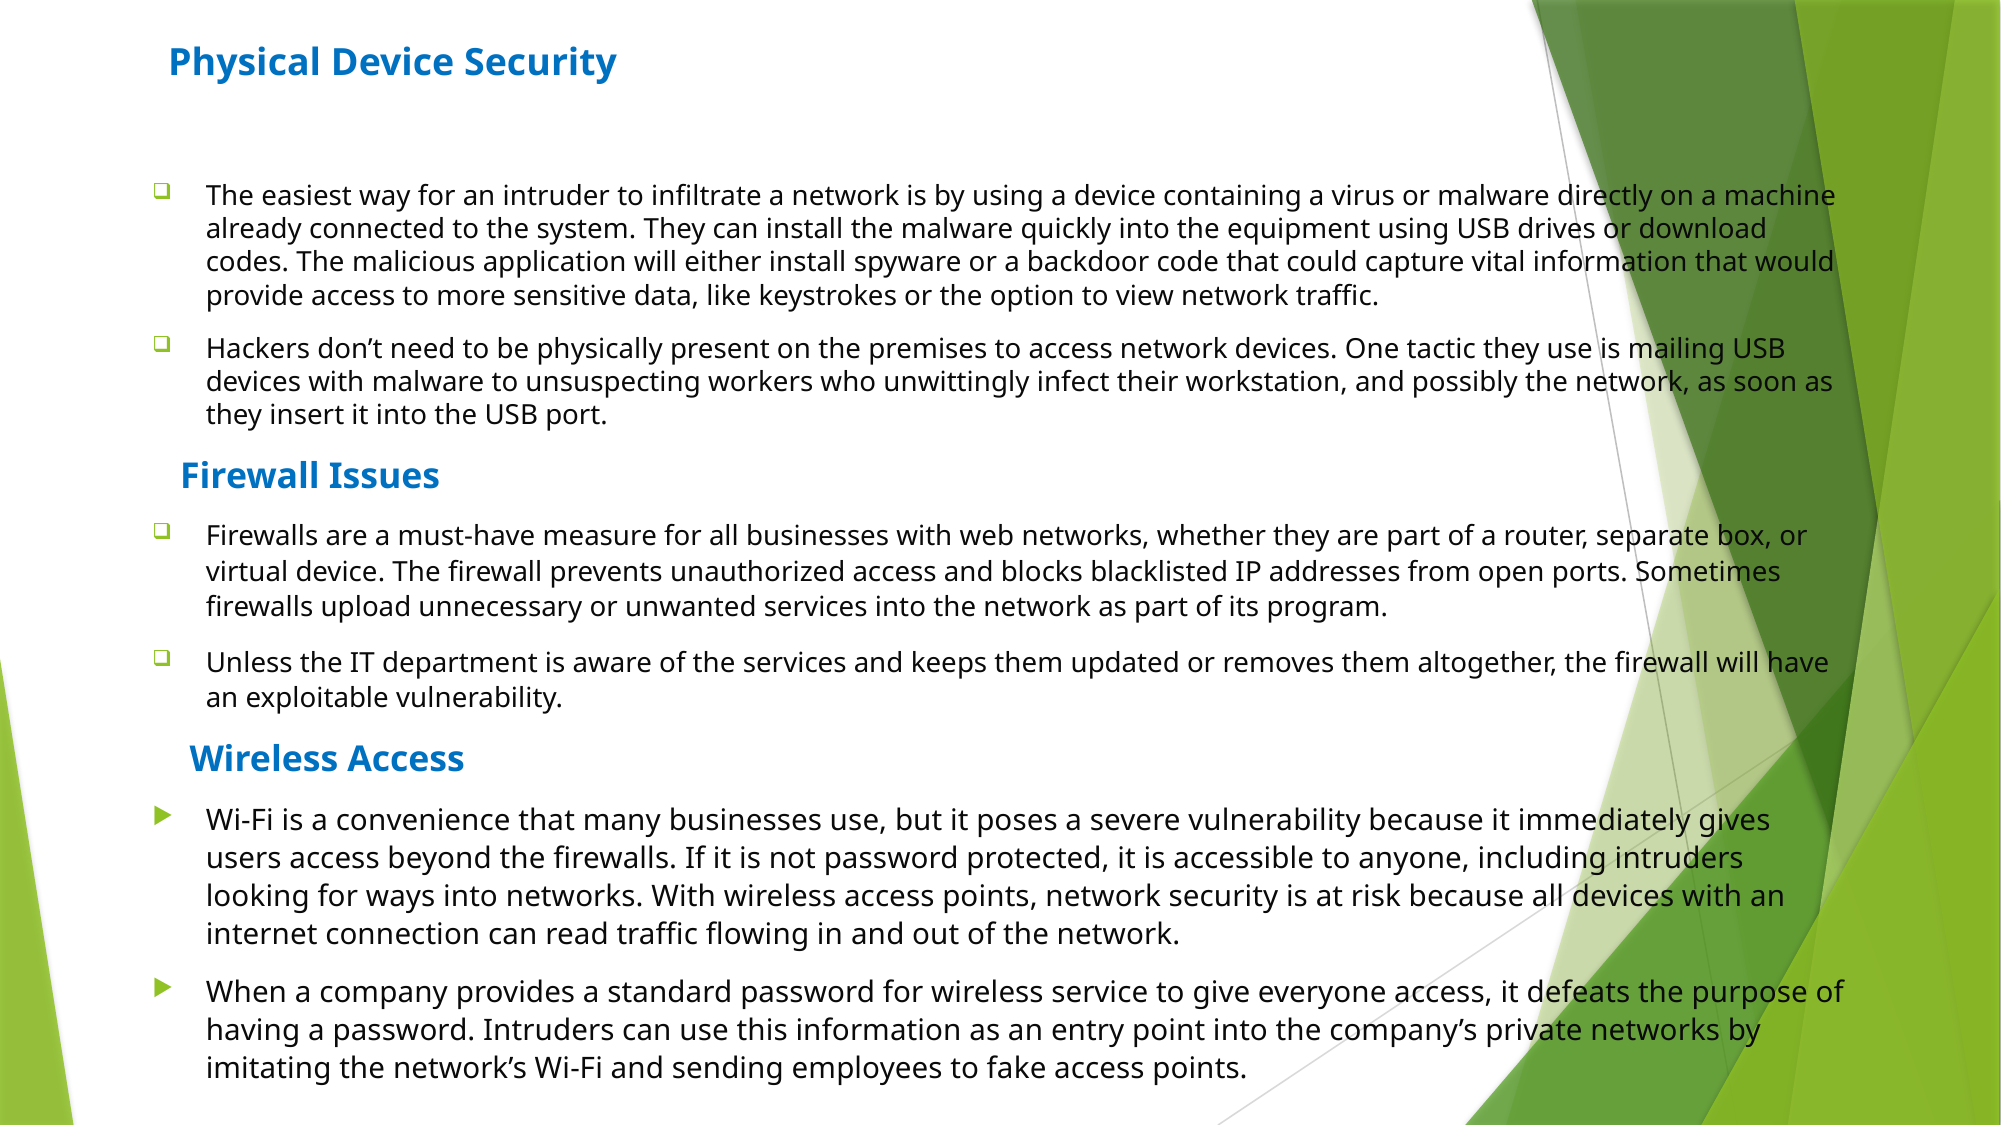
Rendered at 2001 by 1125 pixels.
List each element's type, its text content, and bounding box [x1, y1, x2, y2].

title Physical Device Security [153, 30, 1863, 169]
list The easiest way for an intruder to infiltrate a network is by using a device containing a virus or malware directly on a machine already connected to the system. They can install the malware quickly into the equipment using USB drives or download codes. The malicious application will either install spyware or a backdoor code that could capture vital information that would provide access to more sensitive data, like keystrokes or the option to view network traffic. Hackers don’t need to be physically present on the premises to access network devices. One tactic they use is mailing USB devices with malware to unsuspecting workers who unwittingly infect their workstation, and possibly the network, as soon as they insert it into the USB port. Firewall Issues Firewalls are a must-have measure for all businesses with web networks, whether they are part of a router, separate box, or virtual device. The firewall prevents unauthorized access and blocks blacklisted IP addresses from open ports. Sometimes firewalls upload unnecessary or unwanted services into the network as part of its program. Unless the IT department is aware of the services and keeps them updated or removes them altogether, the firewall will have an exploitable vulnerability. Wireless Access Wi-Fi is a convenience that many businesses use, but it poses a severe vulnerability because it immediately gives users access beyond the firewalls. If it is not password protected, it is accessible to anyone, including intruders looking for ways into networks. With wireless access points, network security is at risk because all devices with an internet connection can read traffic flowing in and out of the network. When a company provides a standard password for wireless service to give everyone access, it defeats the purpose of having a password. Intruders can use this information as an entry point into the company’s private networks by imitating the network’s Wi-Fi and sending employees to fake access points. [137, 169, 1863, 1095]
